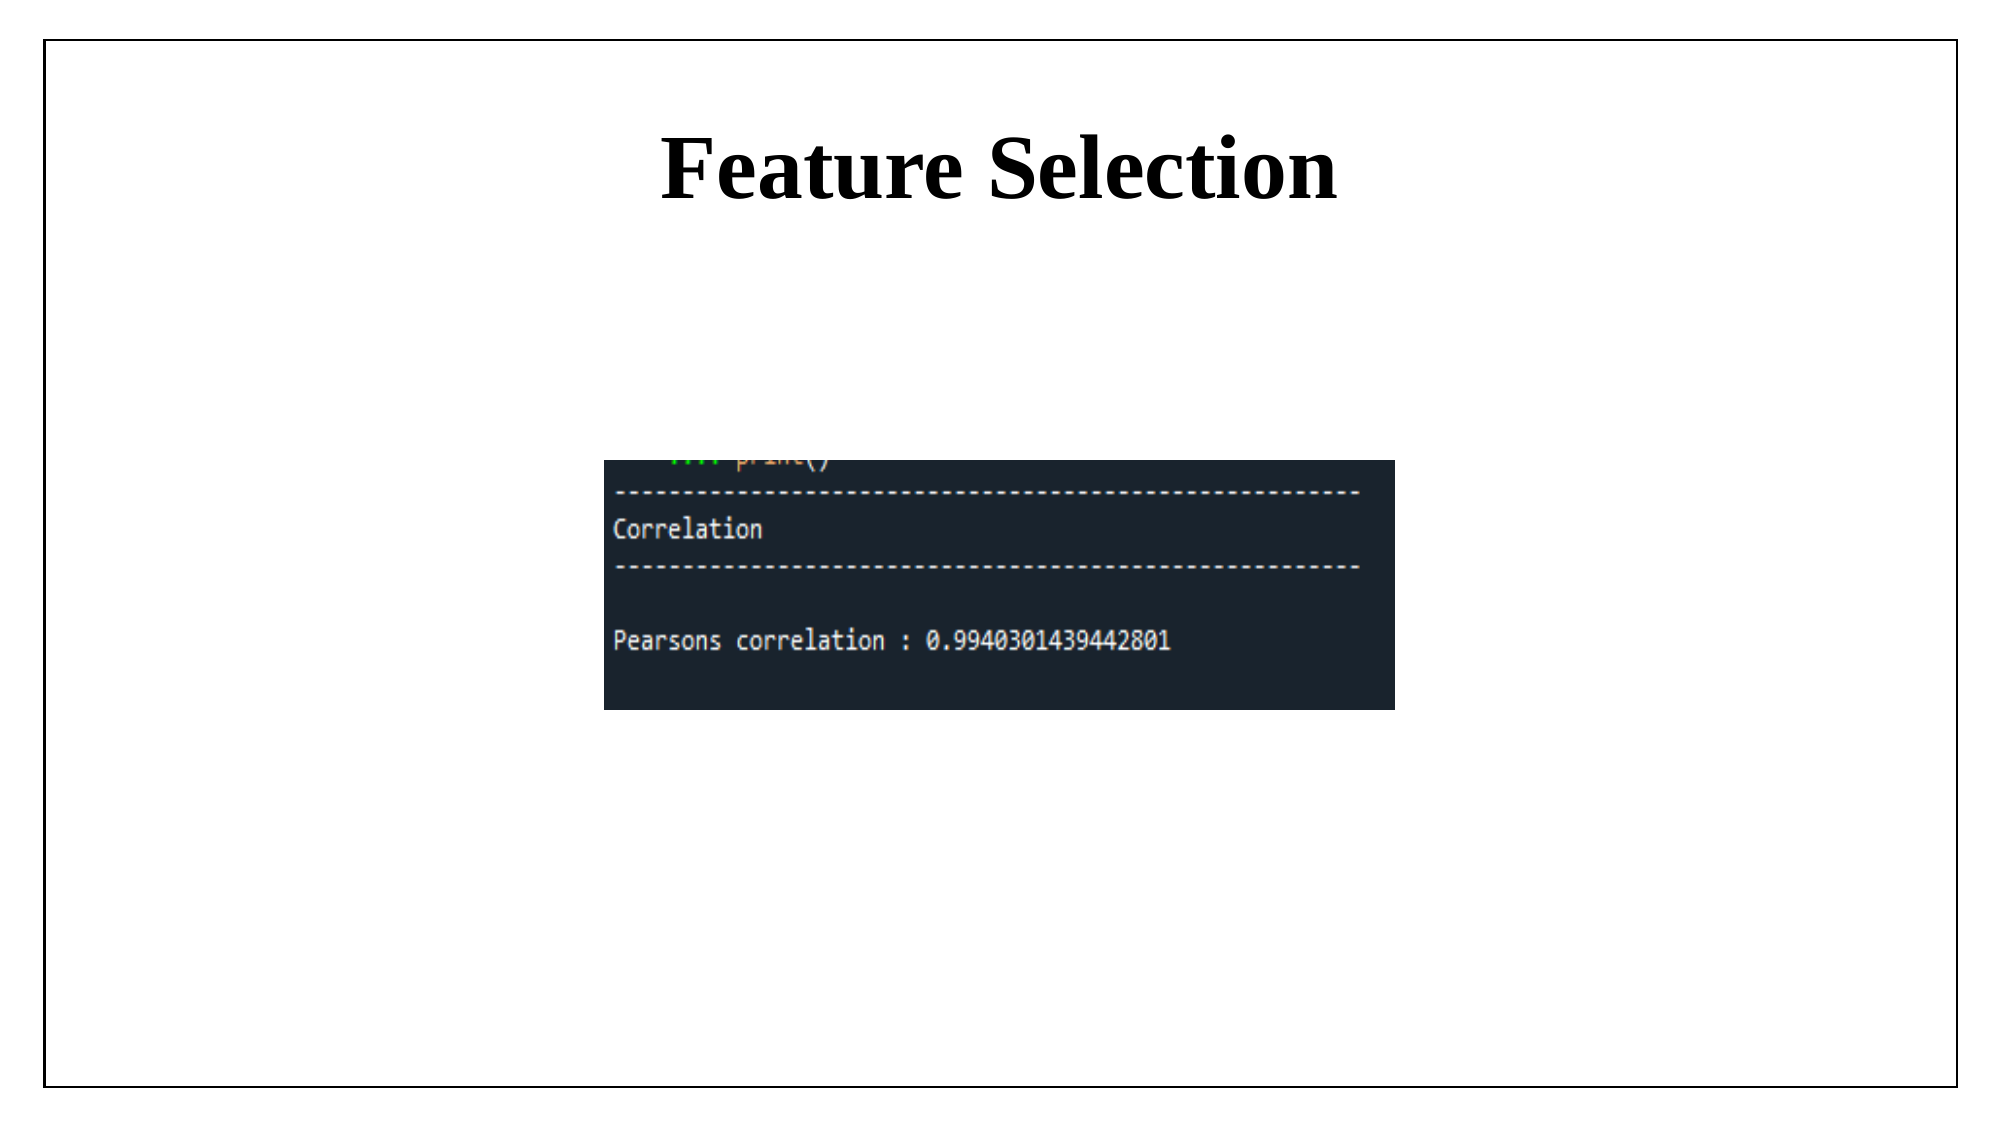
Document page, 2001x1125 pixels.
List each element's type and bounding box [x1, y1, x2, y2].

list [604, 460, 1395, 710]
text_box [43, 39, 1958, 1088]
